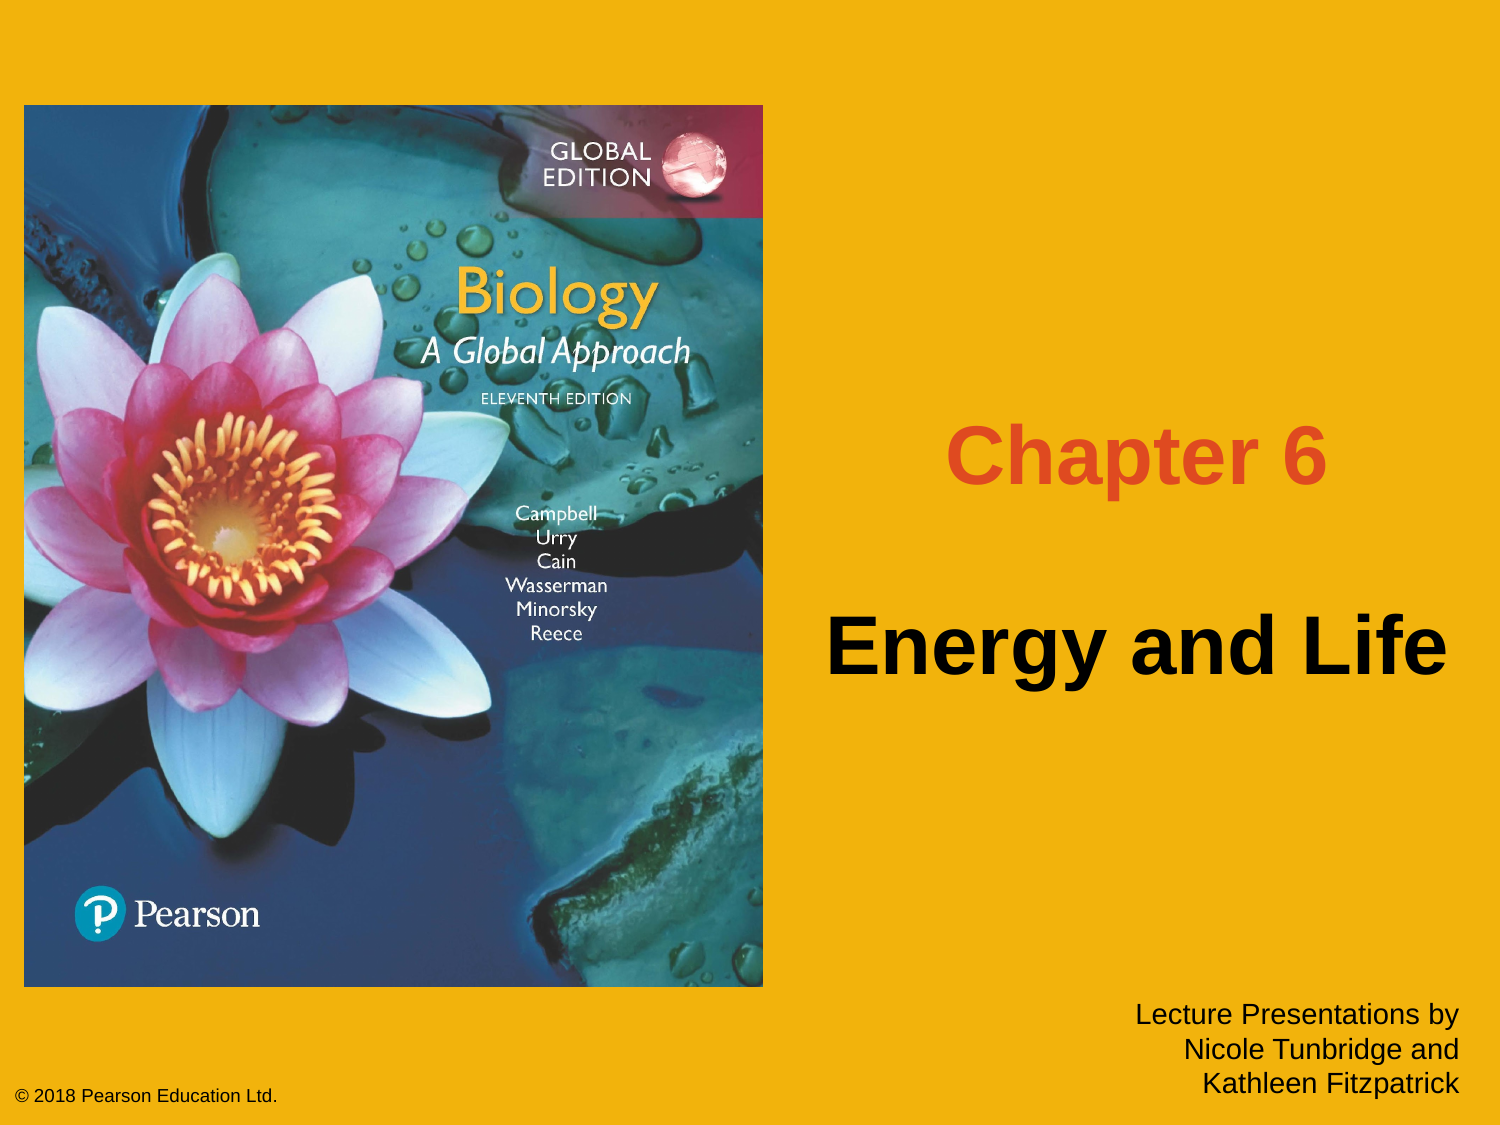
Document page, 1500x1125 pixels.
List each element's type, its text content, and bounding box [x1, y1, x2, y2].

footer © 2018 Pearson Education Ltd. [0, 1064, 507, 1125]
picture [24, 105, 763, 987]
